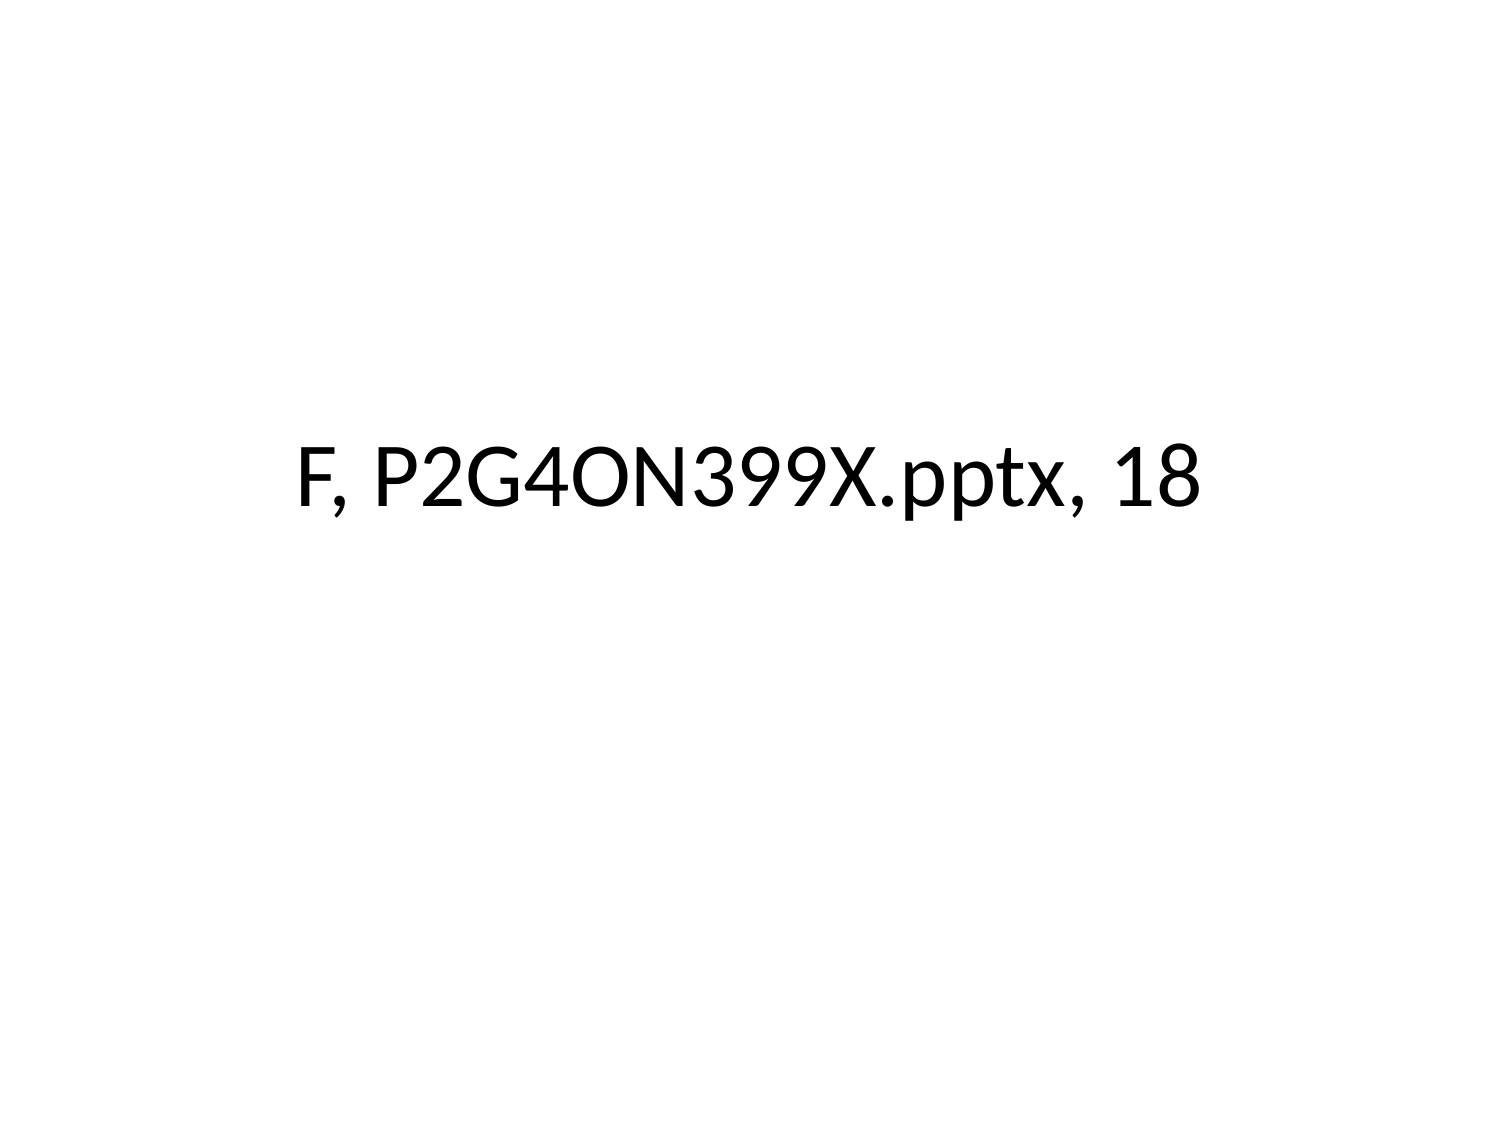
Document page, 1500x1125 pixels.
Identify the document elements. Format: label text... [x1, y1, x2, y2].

title F, P2G4ON399X.pptx, 18 [112, 349, 1388, 591]
